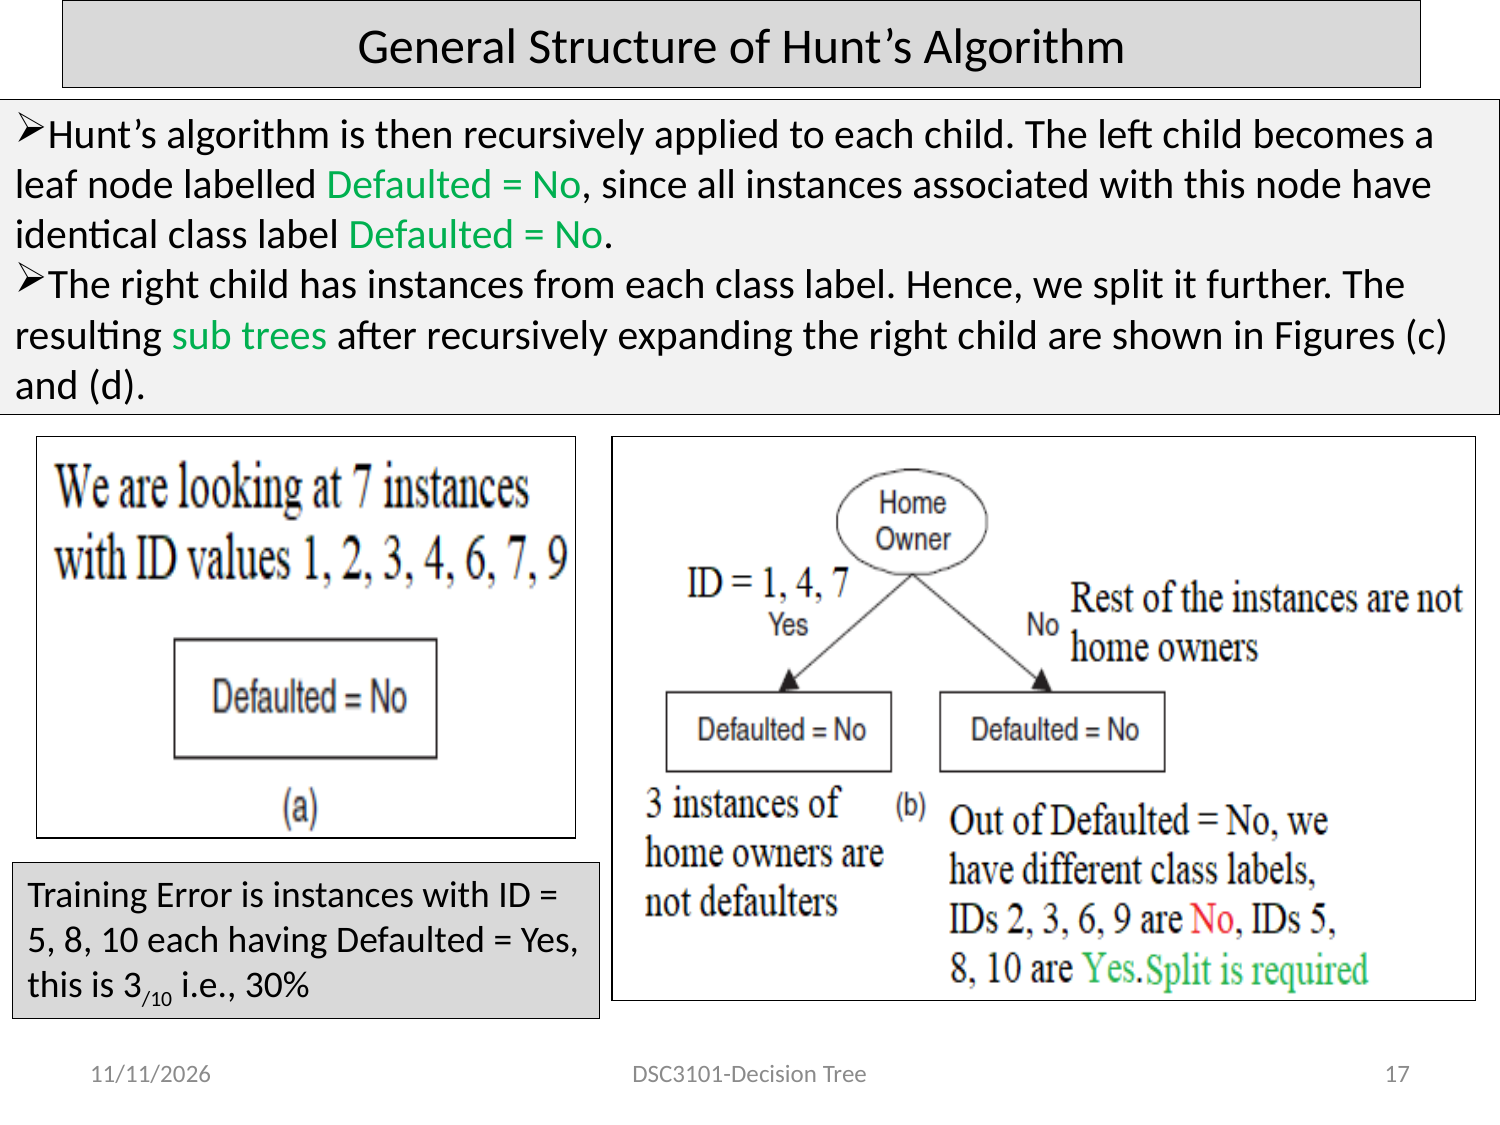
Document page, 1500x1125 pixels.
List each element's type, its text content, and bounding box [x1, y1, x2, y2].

picture [612, 437, 1476, 1001]
slide_number 17 [1074, 1042, 1425, 1103]
text_box Training Error is instances with ID = 5, 8, 10 each having Defaulted = Yes, this is 3/10 i.e., 30% [12, 862, 600, 1019]
text_box Hunt’s algorithm is then recursively applied to each child. The left child becomes a leaf node labelled Defaulted = No, since all instances associated with this node have identical class label Defaulted = No. The right child has instances from each class label. Hence, we split it further. The resulting sub trees after recursively expanding the right child are shown in Figures (c) and (d). [0, 99, 1500, 415]
footer DSC3101-Decision Tree [512, 1042, 988, 1103]
title General Structure of Hunt’s Algorithm [62, 0, 1421, 88]
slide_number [75, 1042, 425, 1103]
picture [37, 437, 576, 838]
